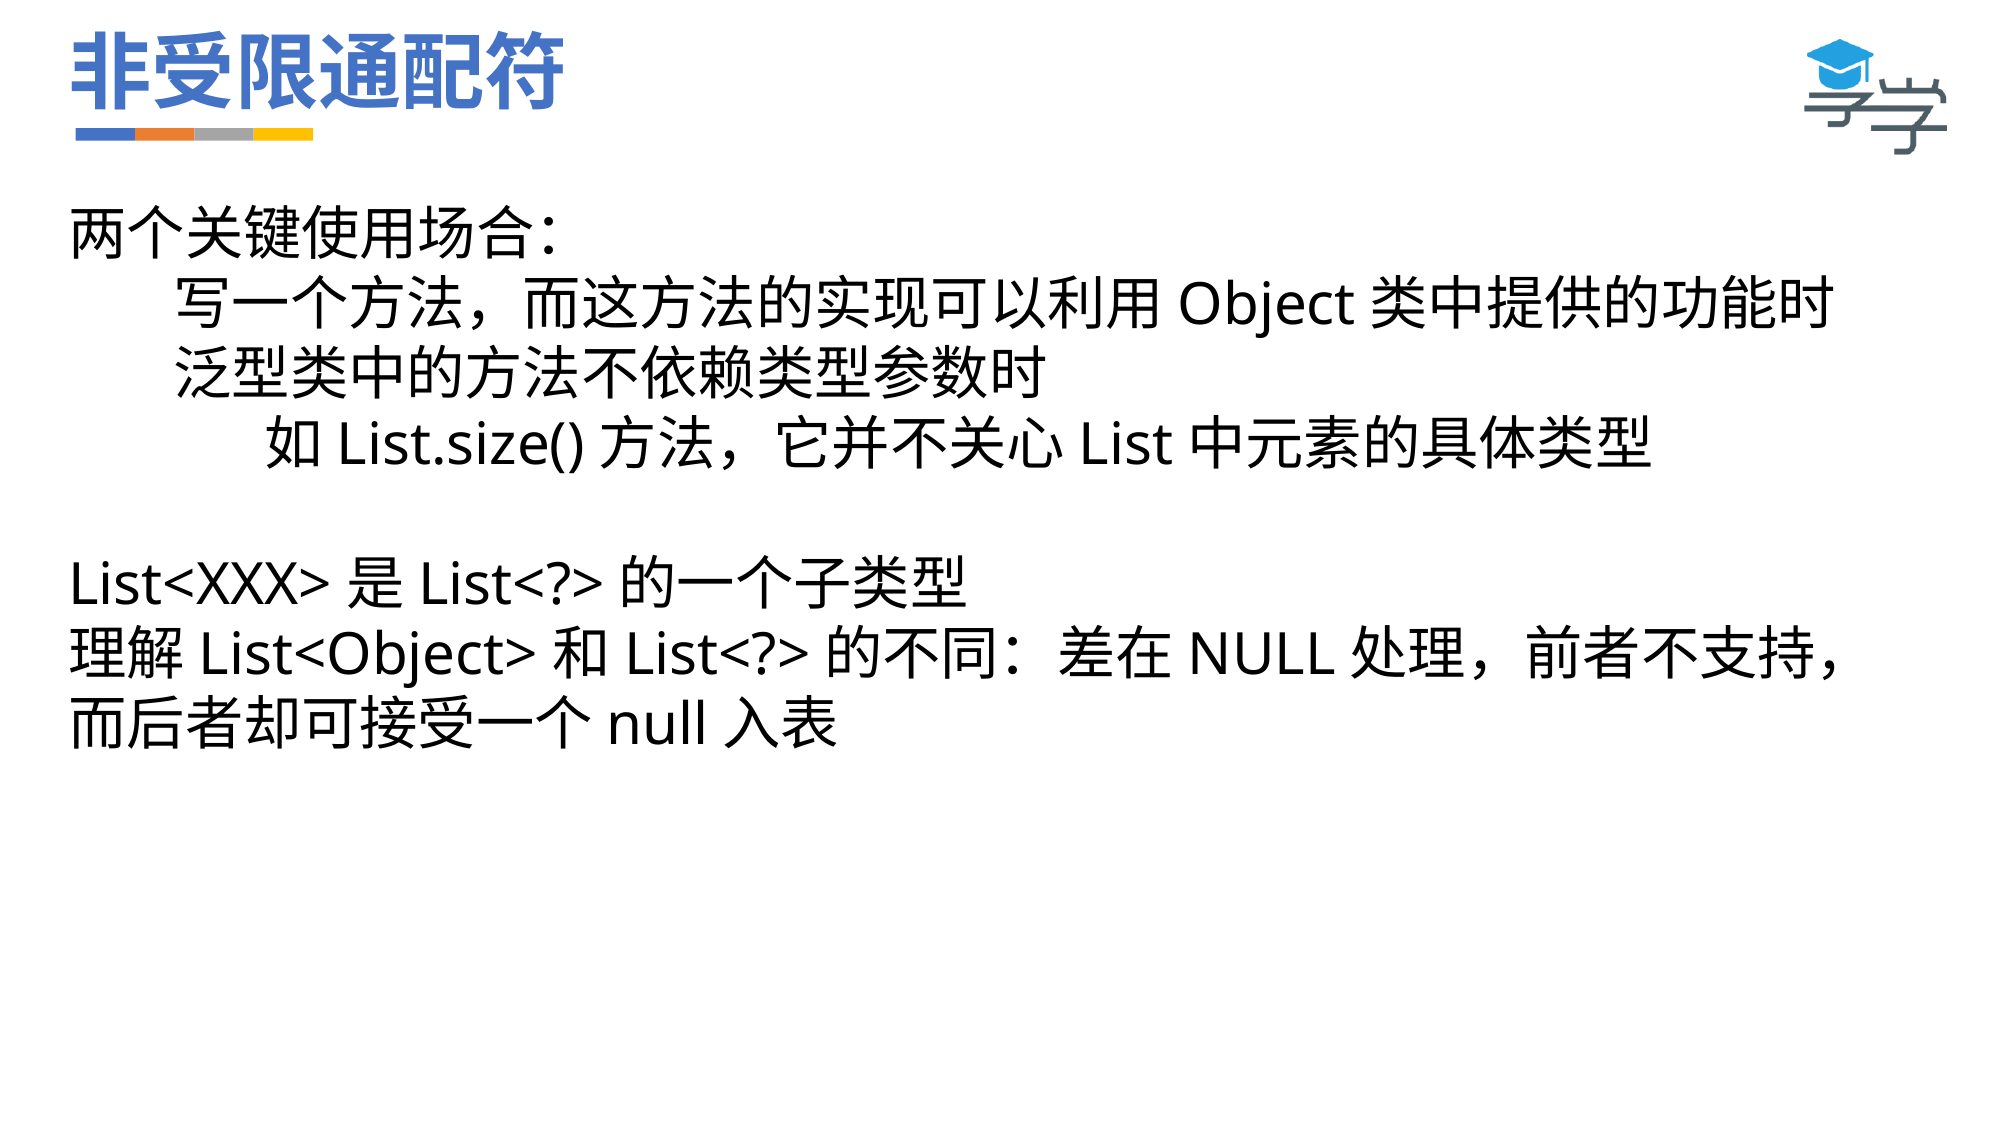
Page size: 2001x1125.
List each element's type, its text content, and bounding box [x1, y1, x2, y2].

text_box 两个关键使用场合： 写一个方法，而这方法的实现可以利用Object类中提供的功能时 泛型类中的方法不依赖类型参数时 如List.size()方法，它并不关心List中元素的具体类型 List<XXX>是List<?>的一个子类型 理解List<Object>和List<?>的不同：差在NULL处理，前者不支持，而后者却可接受一个null入表 [53, 188, 1880, 764]
title 非受限通配符 [53, 20, 1779, 129]
picture [1799, 20, 1952, 173]
